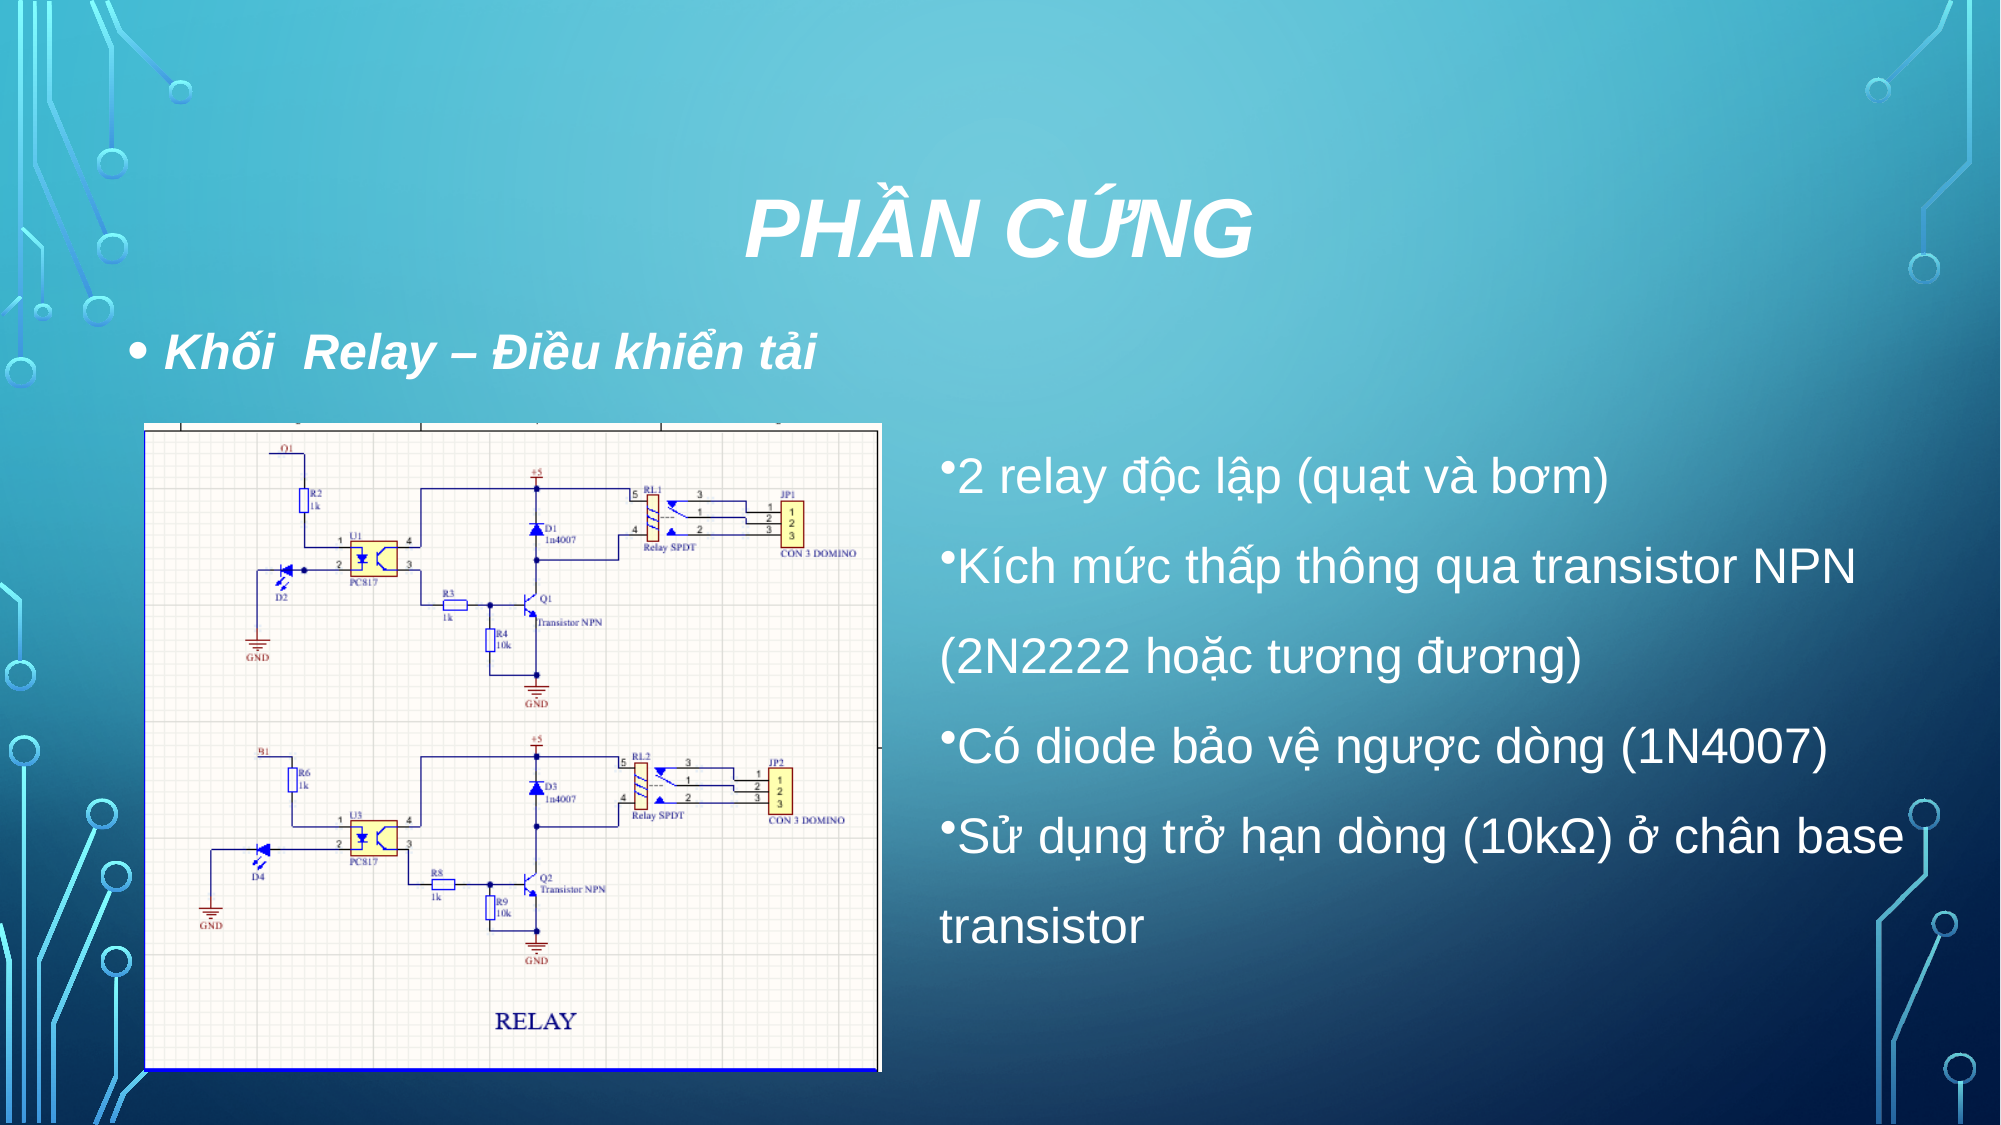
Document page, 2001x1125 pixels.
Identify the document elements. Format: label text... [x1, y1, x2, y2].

list Khối Relay – Điều khiển tải [112, 299, 1738, 881]
picture [144, 423, 883, 1072]
text_box 2 relay độc lập (quạt và bơm) Kích mức thấp thông qua transistor NPN (2N2222 hoặc tương đương) Có diode bảo vệ ngược dòng (1N4007) Sử dụng trở hạn dòng (10kΩ) ở chân base transistor [924, 406, 1966, 962]
title PHẦN CỨNG [187, 109, 1813, 352]
